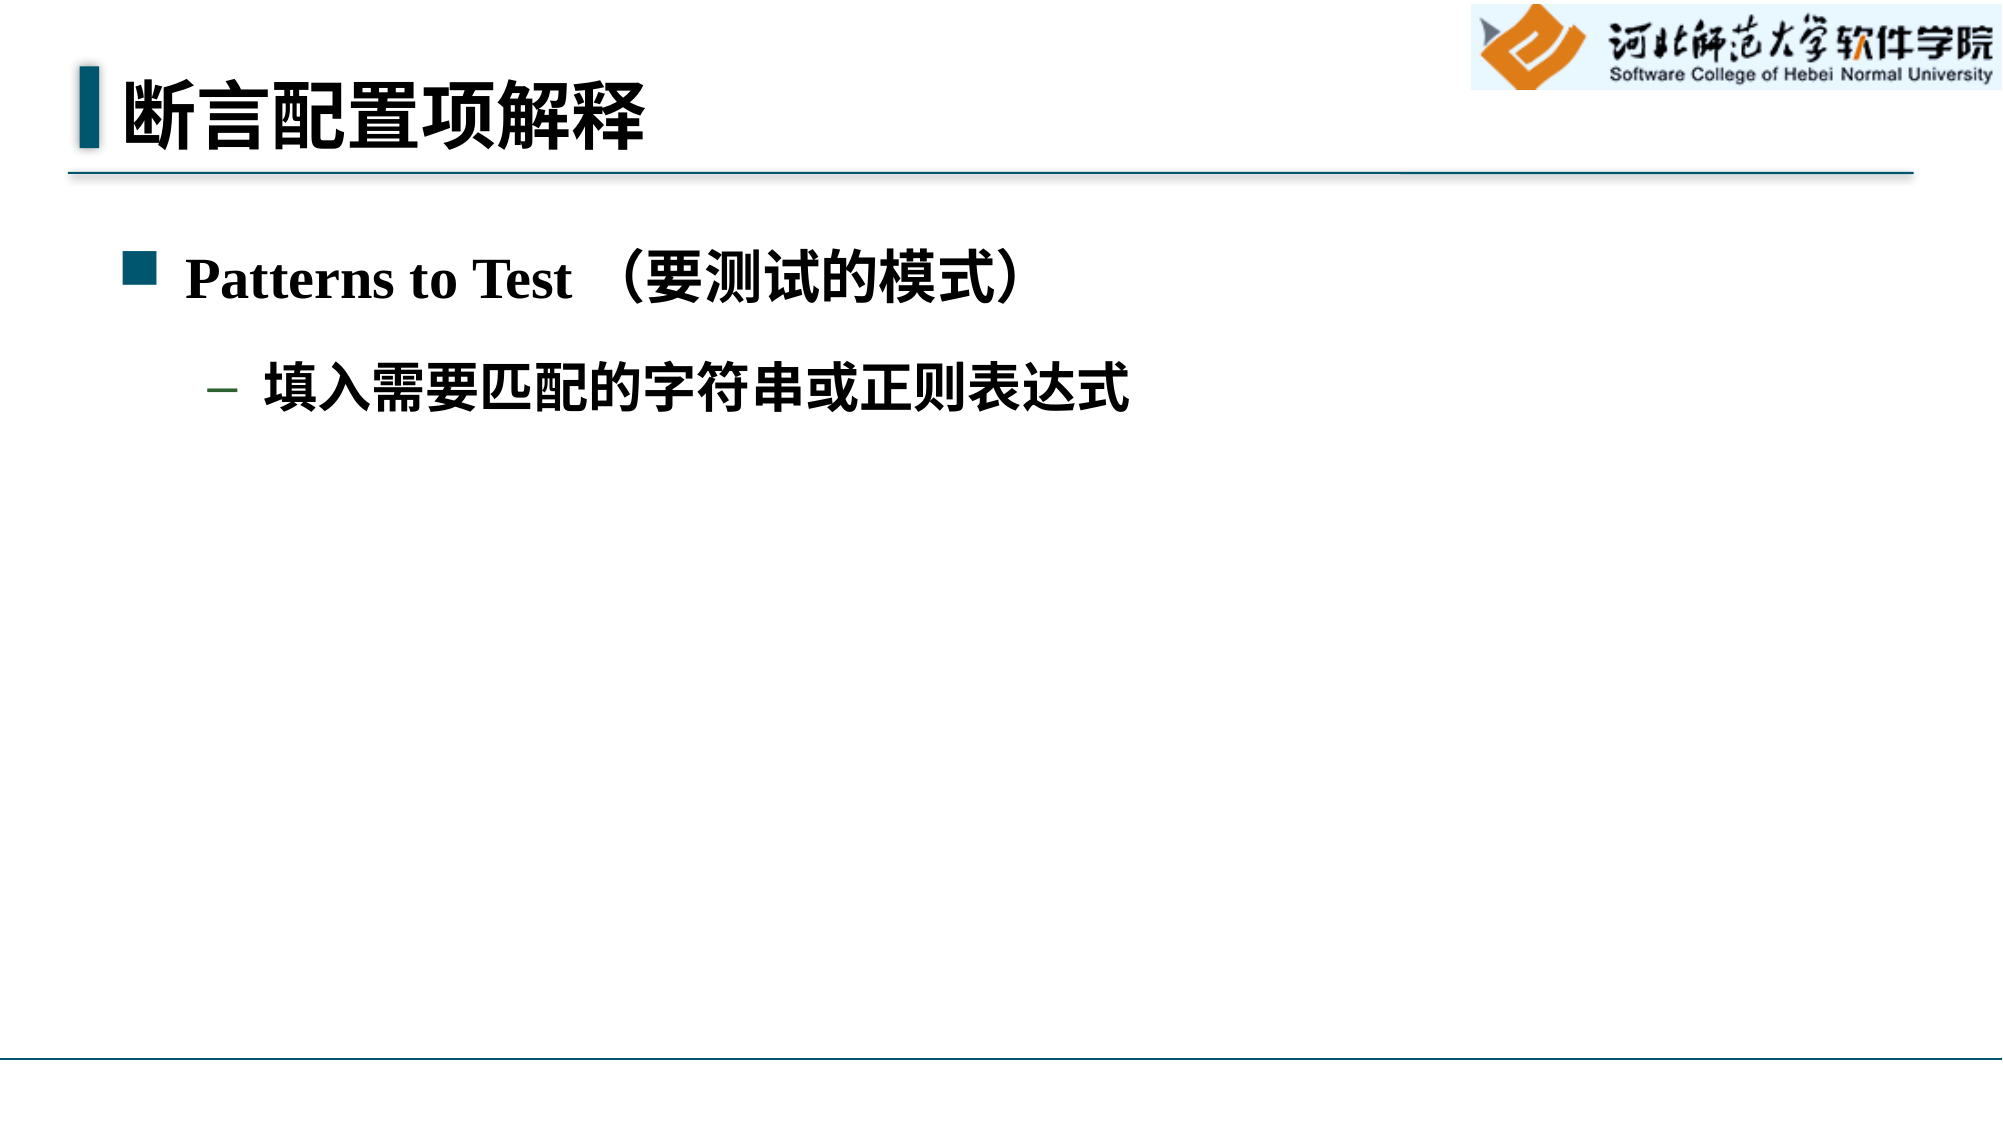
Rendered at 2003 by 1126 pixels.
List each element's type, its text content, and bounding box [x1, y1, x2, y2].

list Patterns to Test（要测试的模式） 填入需要匹配的字符串或正则表达式 [99, 196, 1903, 1024]
picture [1471, 4, 2002, 90]
title 断言配置项解释 [103, 66, 1462, 162]
